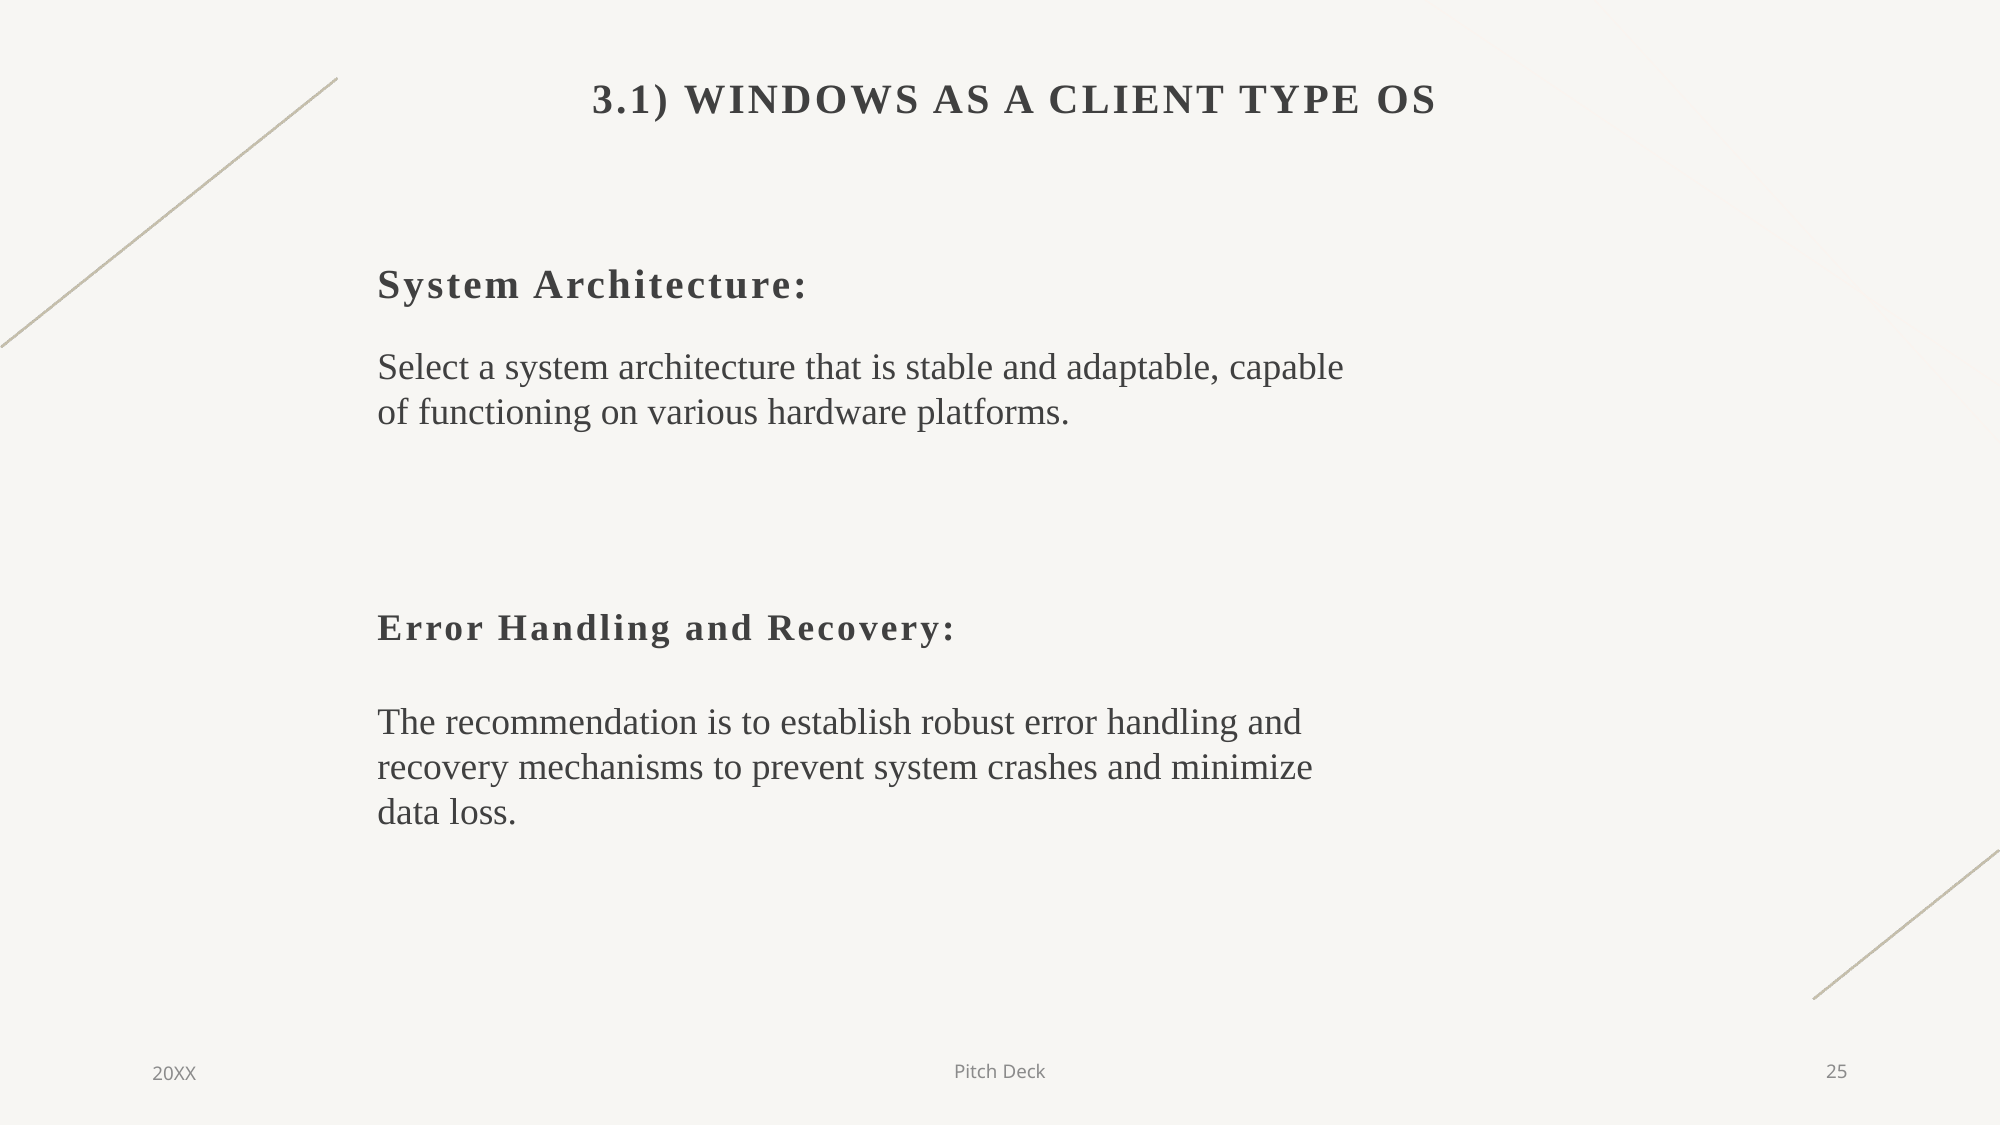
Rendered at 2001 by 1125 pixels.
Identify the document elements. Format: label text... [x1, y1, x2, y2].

title 3.1) Windows as a client type OS [324, 62, 1707, 182]
slide_number 20XX [137, 1042, 588, 1103]
footer Pitch Deck [662, 1042, 1338, 1103]
list Error Handling and Recovery: [362, 600, 1137, 661]
picture [1812, 849, 2000, 1000]
list System Architecture: [362, 255, 1244, 315]
picture [0, 77, 338, 348]
slide_number 25 [1412, 1042, 1863, 1103]
list Select a system architecture that is stable and adaptable, capable of functioning on various hardware platforms. [362, 334, 1378, 508]
list The recommendation is to establish robust error handling and recovery mechanisms to prevent system crashes and minimize data loss. [362, 689, 1378, 863]
